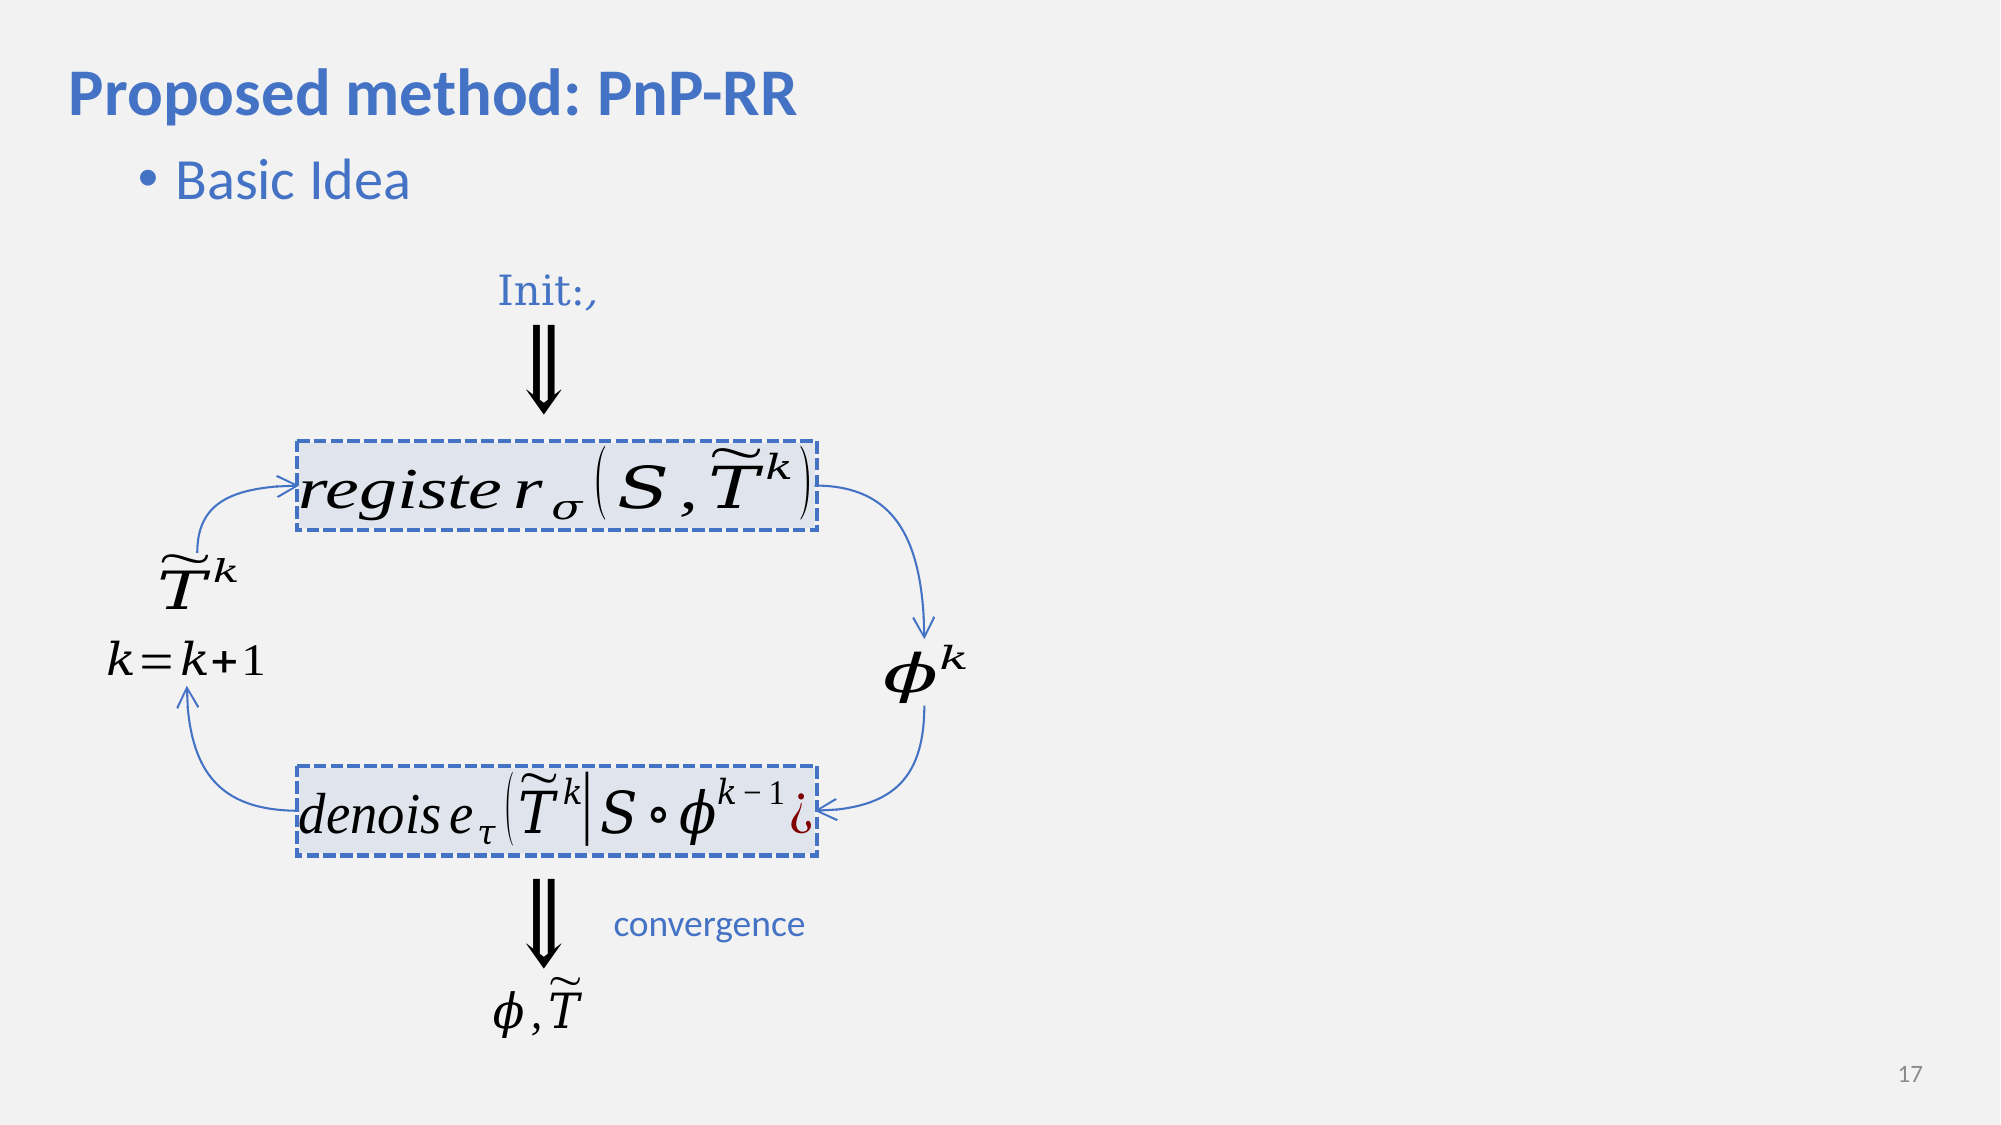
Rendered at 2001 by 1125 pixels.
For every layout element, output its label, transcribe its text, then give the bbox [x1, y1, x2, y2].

text_box convergence [598, 891, 862, 952]
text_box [186, 685, 299, 811]
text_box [814, 485, 925, 640]
slide_number 17 [1488, 1042, 1939, 1103]
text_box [816, 703, 923, 813]
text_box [214, 468, 282, 571]
list Basic Idea [123, 141, 829, 228]
title Proposed method: PnP-RR [53, 46, 1603, 142]
